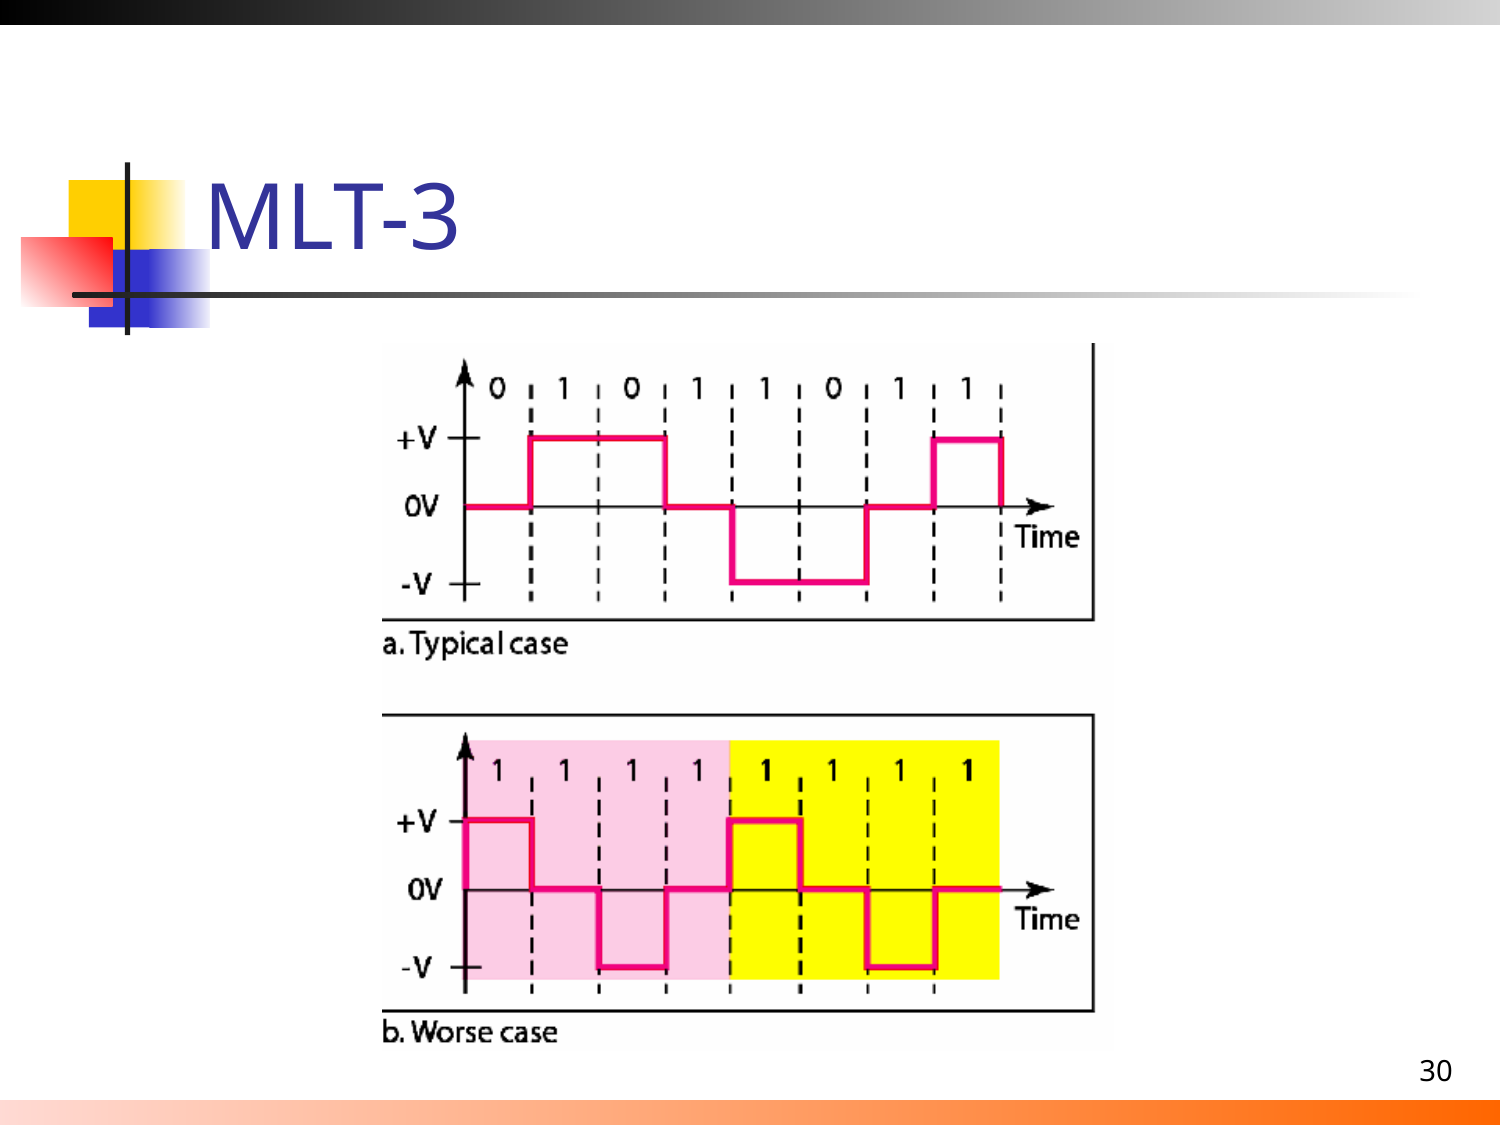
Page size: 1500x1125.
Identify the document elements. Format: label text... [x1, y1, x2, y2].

title MLT-3 [188, 35, 1468, 275]
slide_number ‹#› [932, 1100, 936, 1125]
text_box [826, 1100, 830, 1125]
picture [381, 343, 1114, 1052]
slide_number ‹#› [1155, 1024, 1468, 1100]
